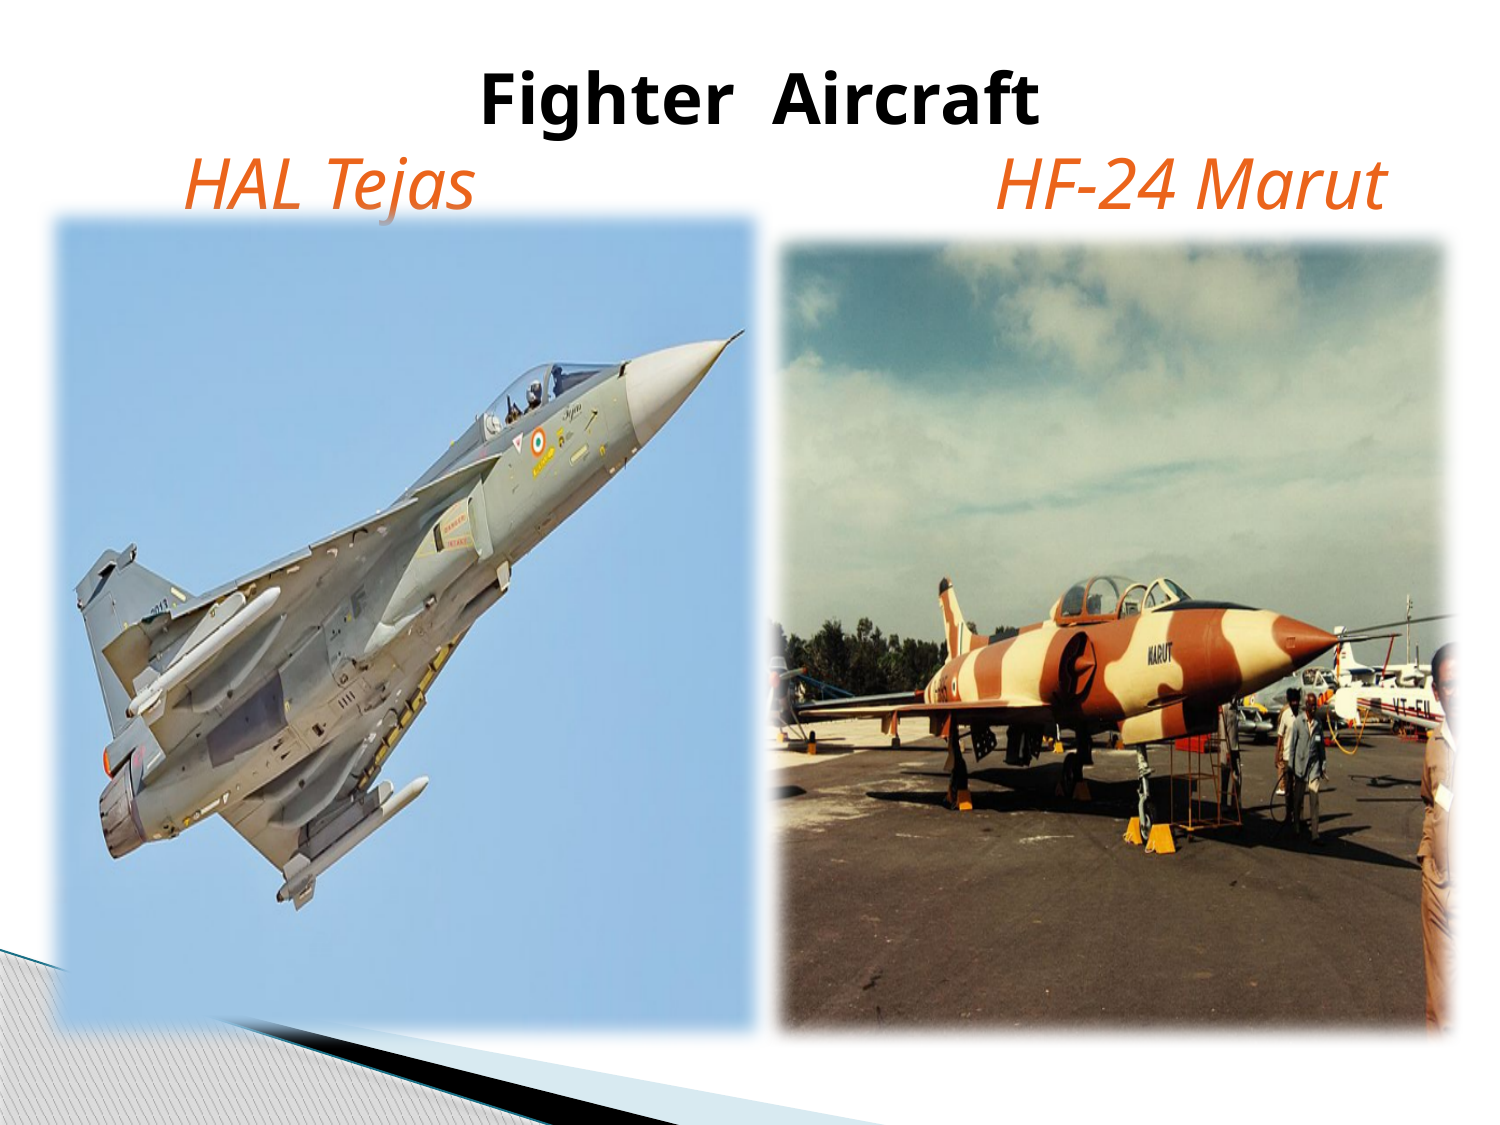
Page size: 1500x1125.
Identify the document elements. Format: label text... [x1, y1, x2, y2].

title Fighter Aircraft HAL Tejas HF-24 Marut [75, 45, 1425, 224]
picture [37, 199, 1463, 1051]
